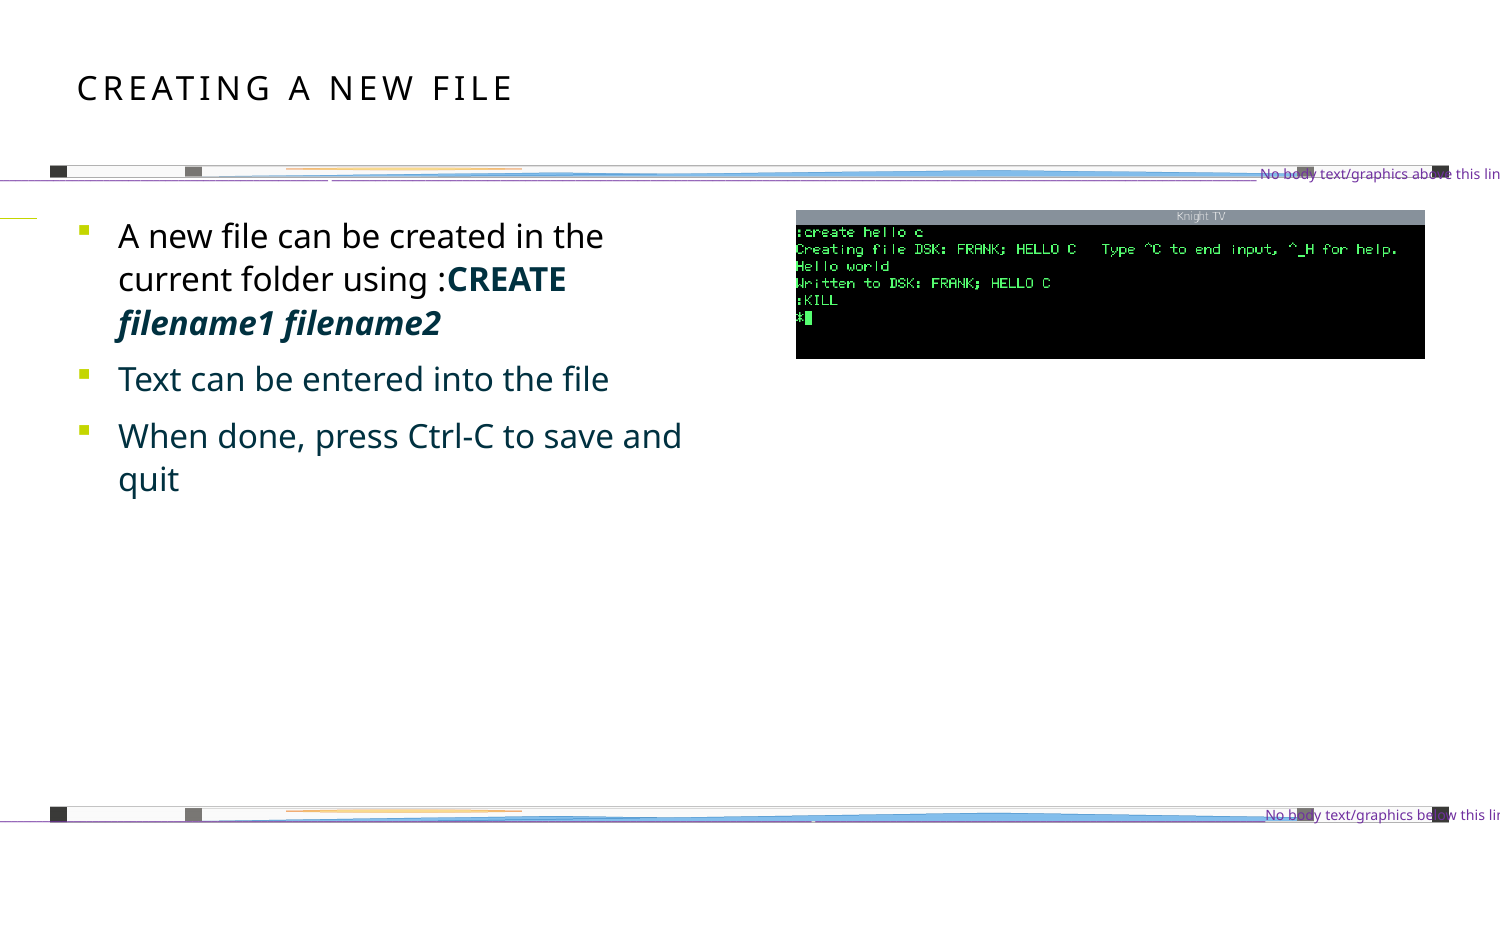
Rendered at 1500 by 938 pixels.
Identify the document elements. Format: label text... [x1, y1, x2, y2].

title Creating a new File [76, 67, 975, 108]
list A new file can be created in the current folder using :CREATE filename1 filename2 Text can be entered into the file When done, press Ctrl-C to save and quit [76, 210, 703, 805]
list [796, 210, 1425, 359]
picture [0, 806, 1500, 823]
picture [0, 164, 1500, 178]
